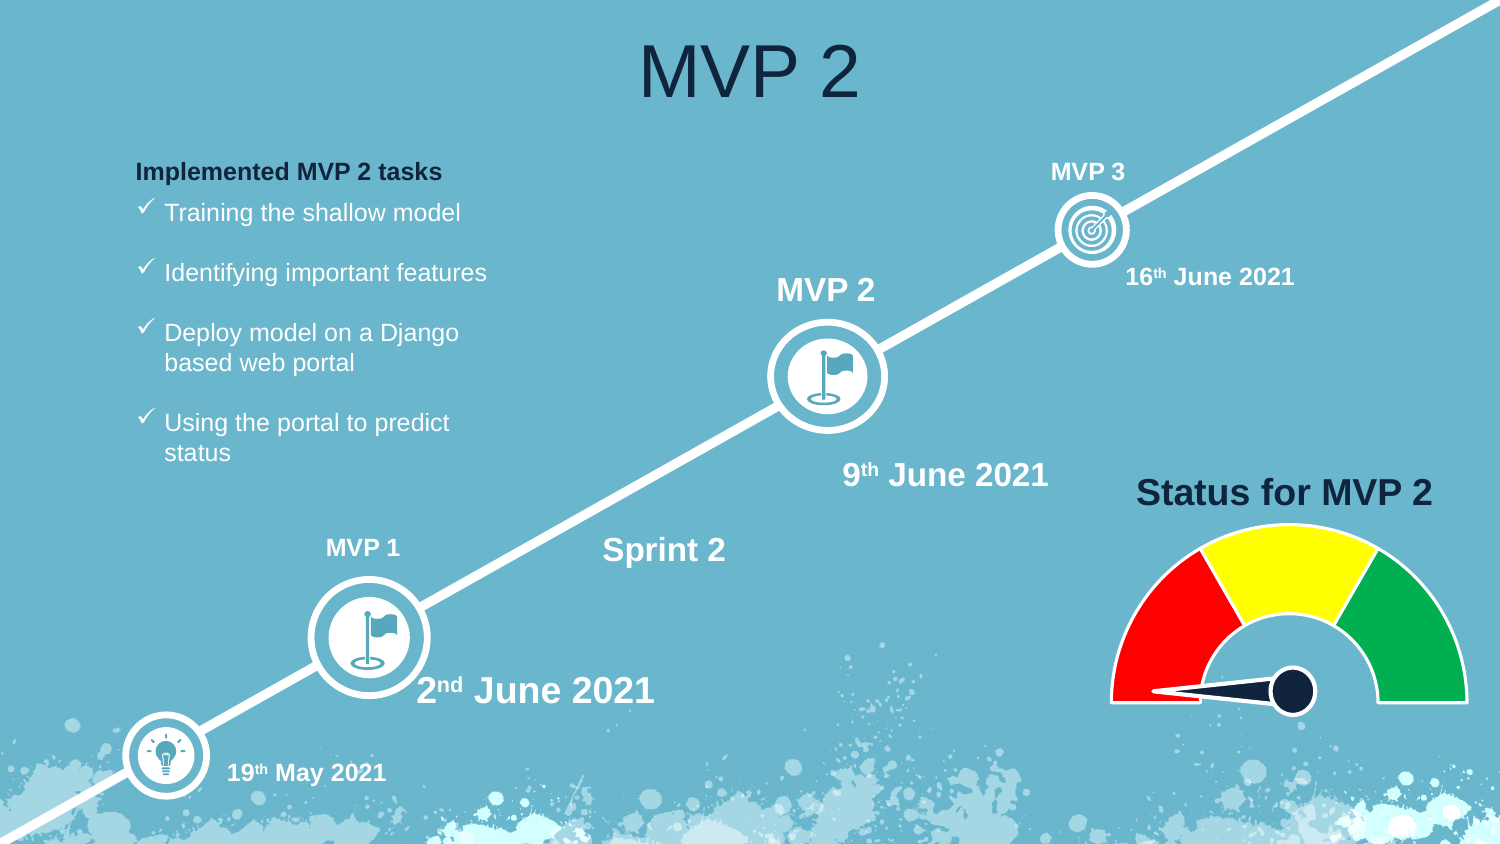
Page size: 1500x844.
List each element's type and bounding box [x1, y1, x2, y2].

text_box [770, 321, 885, 431]
text_box [120, 147, 526, 478]
text_box [125, 714, 207, 797]
text_box [0, 0, 1500, 844]
text_box [1153, 667, 1436, 716]
text_box [310, 579, 428, 696]
text_box [1057, 195, 1127, 265]
